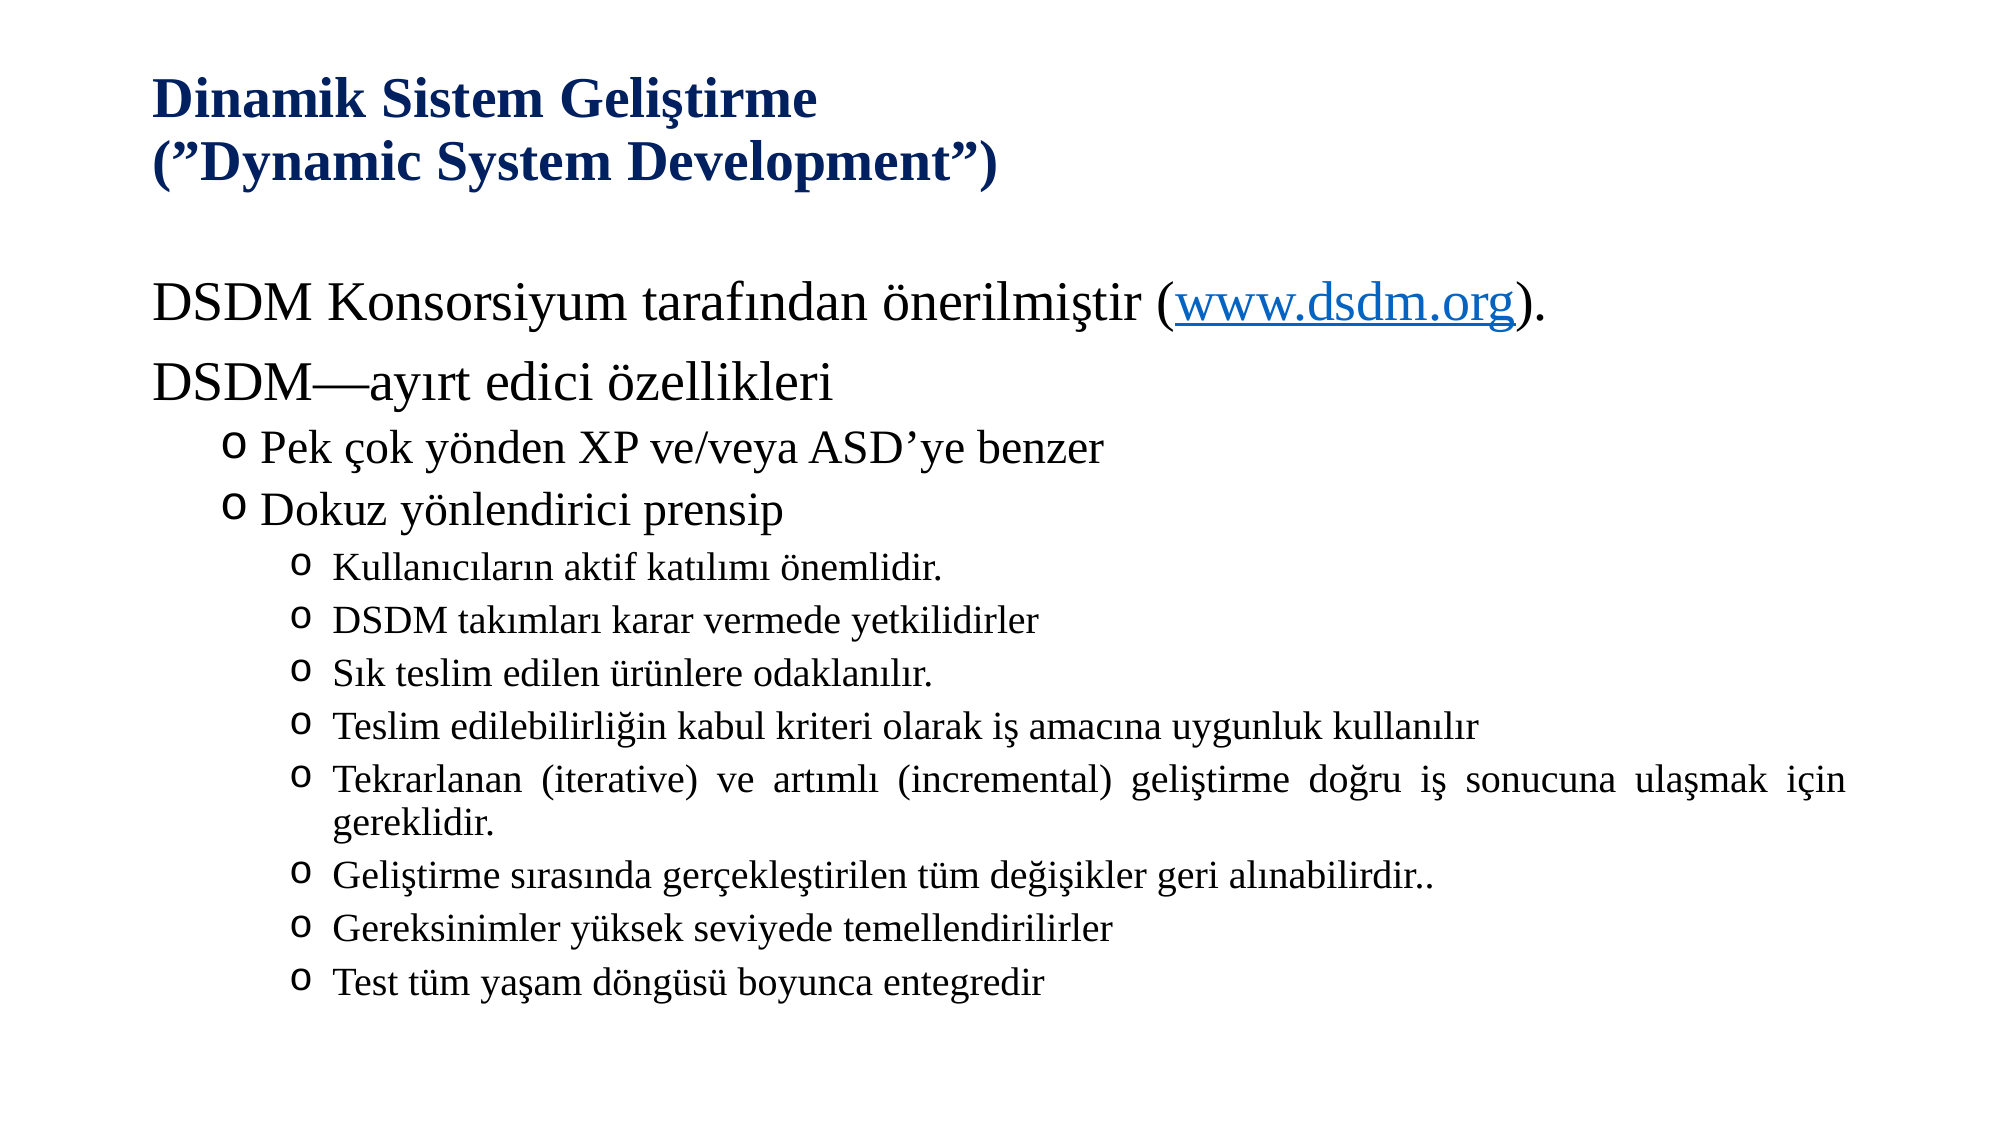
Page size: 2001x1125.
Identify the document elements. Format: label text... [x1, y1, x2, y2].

list DSDM Konsorsiyum tarafından önerilmiştir (www.dsdm.org). DSDM—ayırt edici özellikleri Pek çok yönden XP ve/veya ASD’ye benzer Dokuz yönlendirici prensip Kullanıcıların aktif katılımı önemlidir. DSDM takımları karar vermede yetkilidirler Sık teslim edilen ürünlere odaklanılır. Teslim edilebilirliğin kabul kriteri olarak iş amacına uygunluk kullanılır Tekrarlanan (iterative) ve artımlı (incremental) geliştirme doğru iş sonucuna ulaşmak için gereklidir. Geliştirme sırasında gerçekleştirilen tüm değişikler geri alınabilirdir.. Gereksinimler yüksek seviyede temellendirilirler Test tüm yaşam döngüsü boyunca entegredir [137, 264, 1863, 1014]
title Dinamik Sistem Geliştirme (”Dynamic System Development”) [137, 59, 1863, 202]
